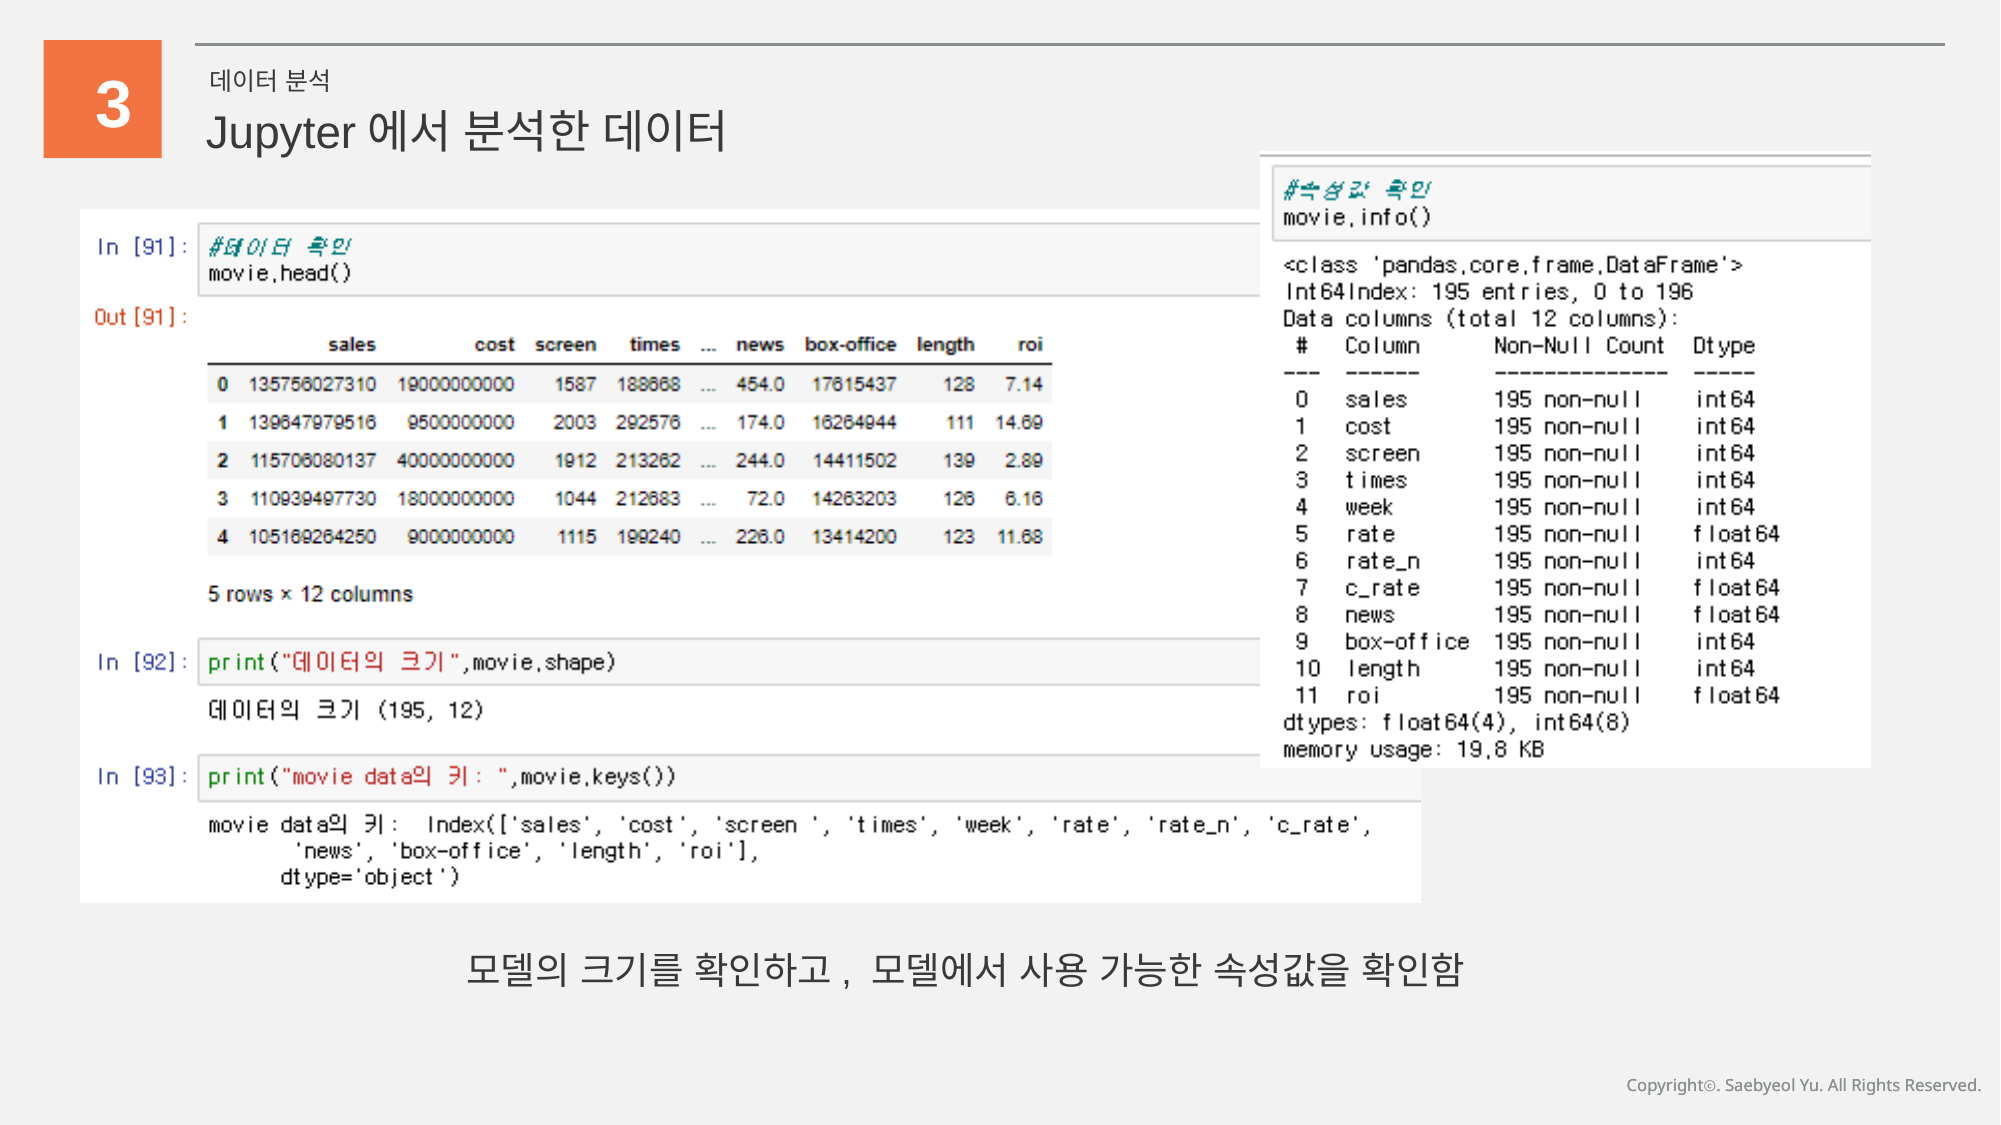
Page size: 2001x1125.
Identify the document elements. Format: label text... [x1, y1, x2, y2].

text_box [42, 39, 163, 159]
text_box Copyrightⓒ. Saebyeol Yu. All Rights Reserved. [1611, 1067, 1998, 1102]
text_box 3 [80, 52, 123, 148]
picture [80, 151, 1871, 903]
text_box 모델의 크기를 확인하고, 모델에서 사용 가능한 속성값을 확인함 [451, 940, 1481, 1000]
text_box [194, 57, 740, 167]
